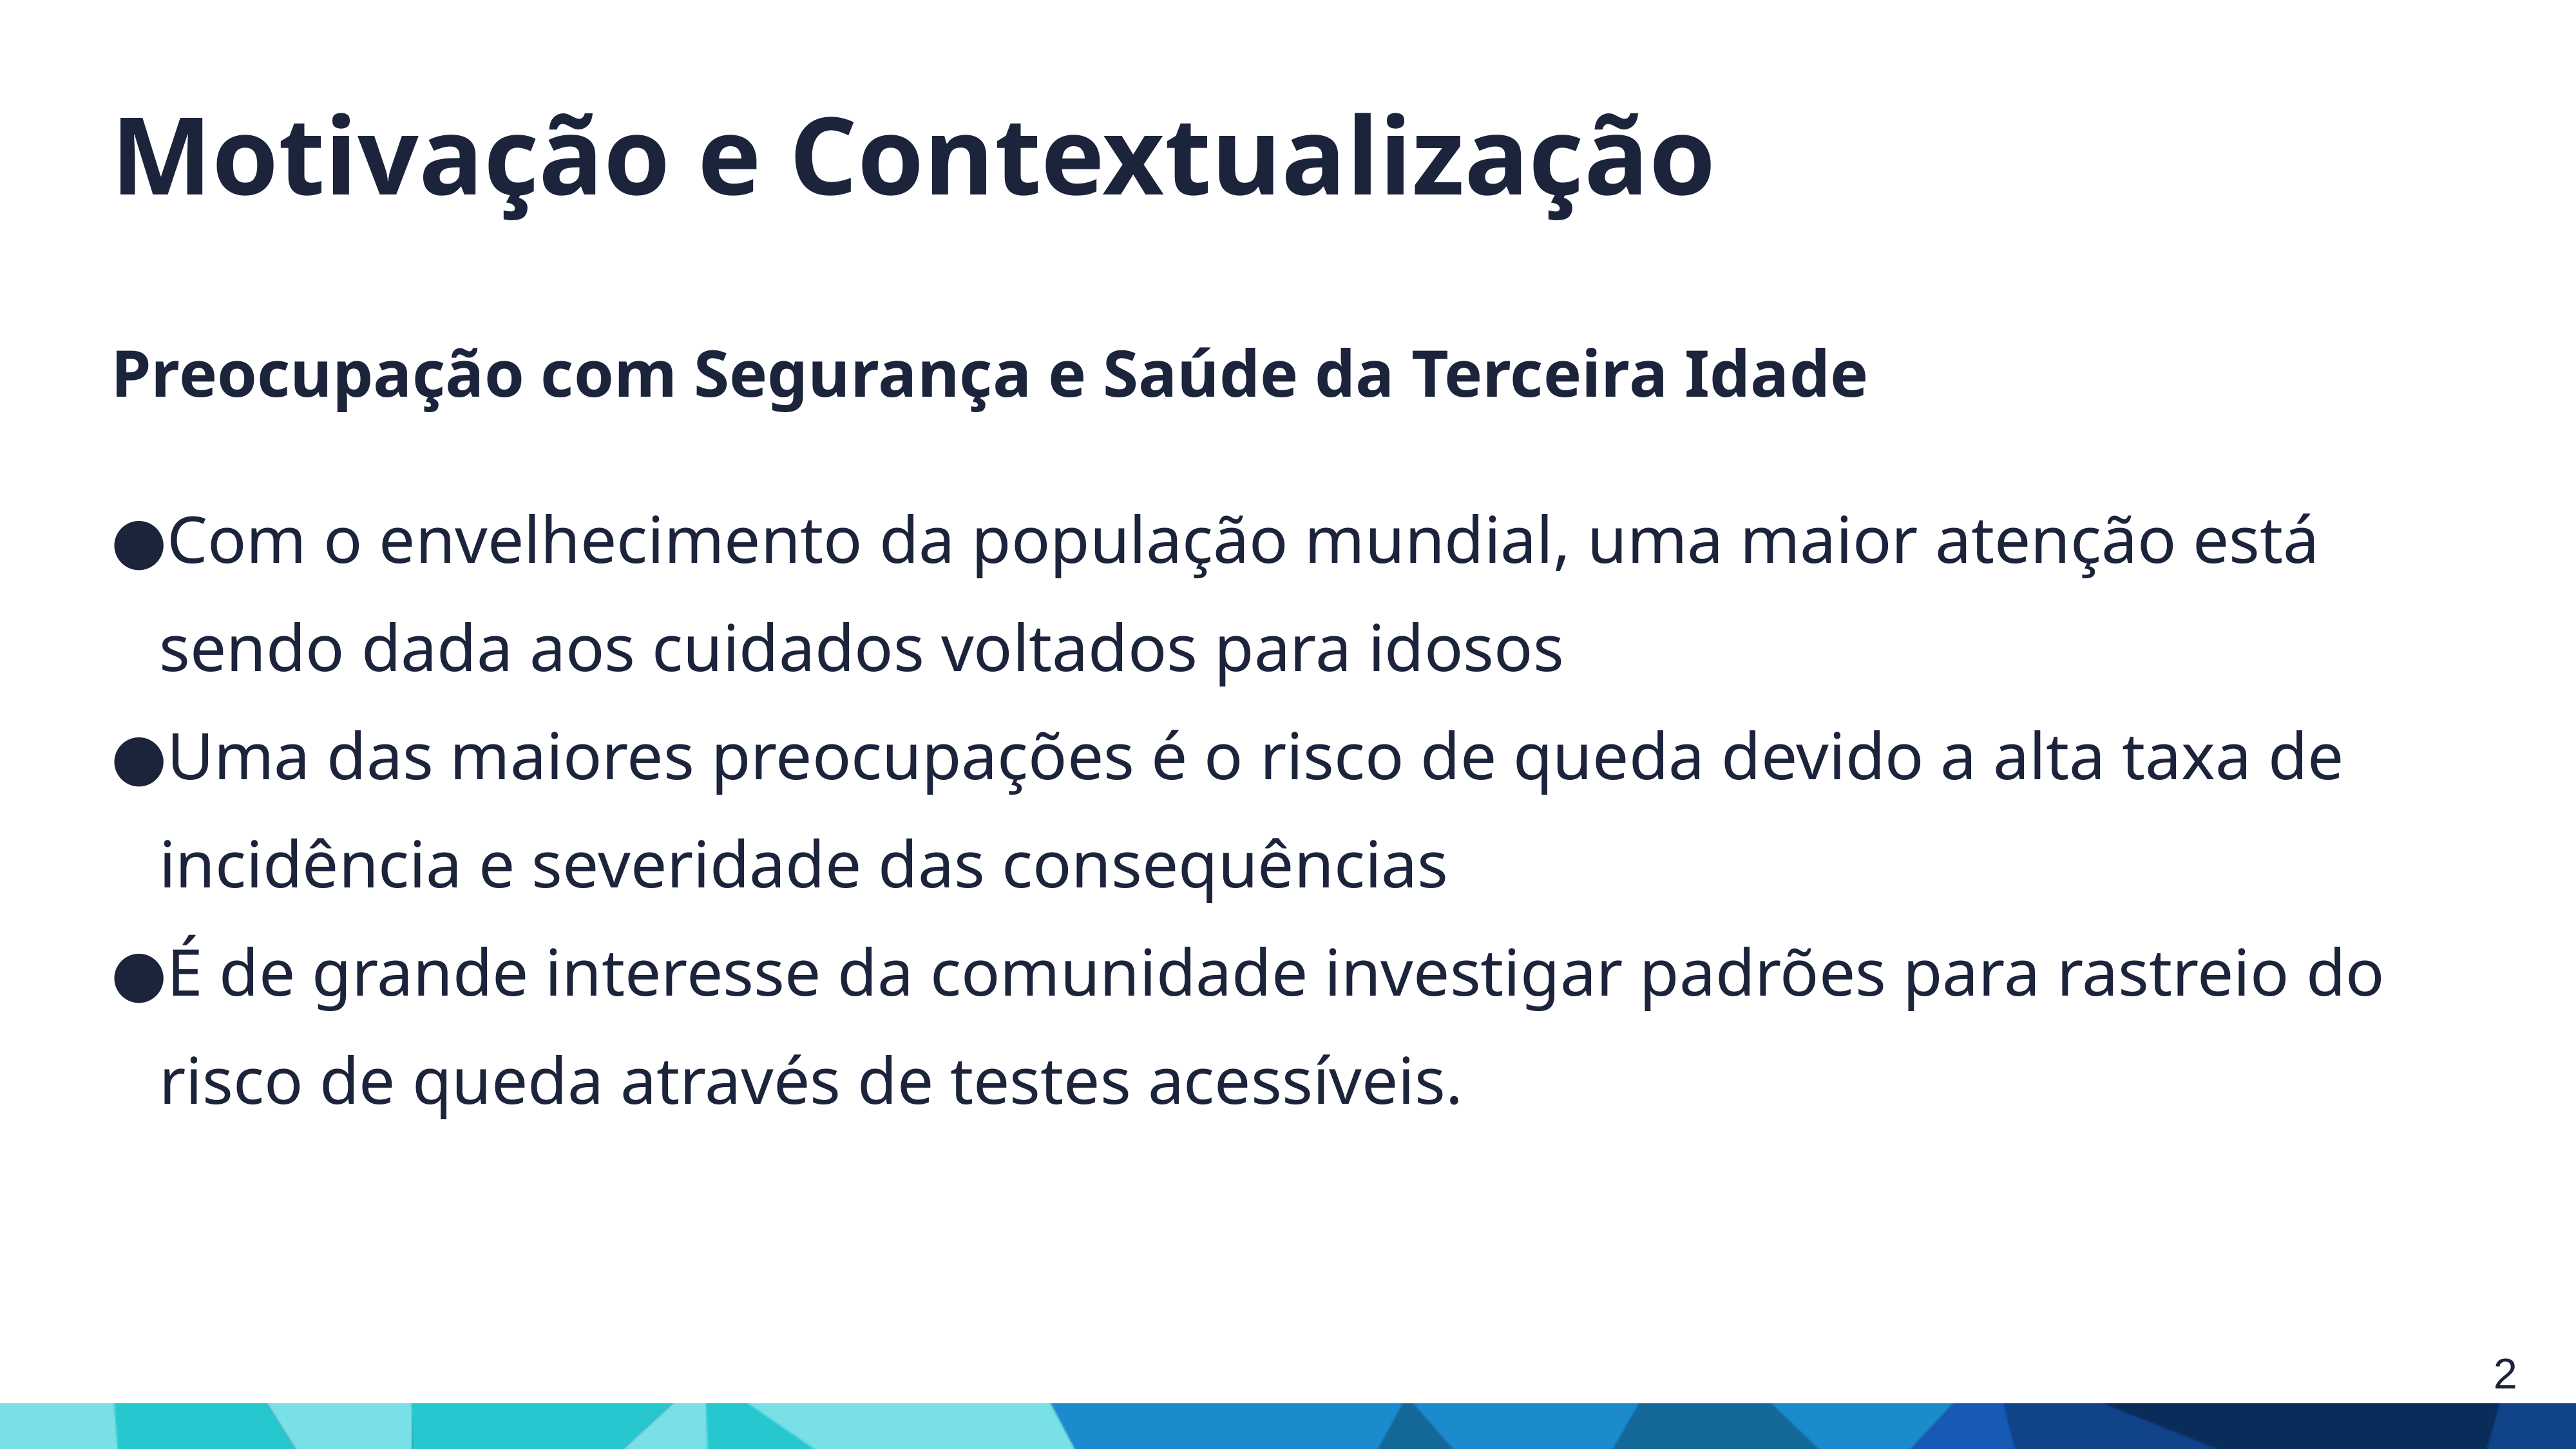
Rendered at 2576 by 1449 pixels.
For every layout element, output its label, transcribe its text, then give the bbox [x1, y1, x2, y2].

text_box Motivação e Contextualização [101, 82, 2475, 328]
slide_number ‹#› [2386, 1321, 2541, 1434]
picture [0, 1403, 2576, 1449]
text_box Preocupação com Segurança e Saúde da Terceira Idade Com o envelhecimento da população mundial, uma maior atenção está sendo dada aos cuidados voltados para idosos Uma das maiores preocupações é o risco de queda devido a alta taxa de incidência e severidade das consequências É de grande interesse da comunidade investigar padrões para rastreio do risco de queda através de testes acessíveis. [101, 328, 2475, 1087]
